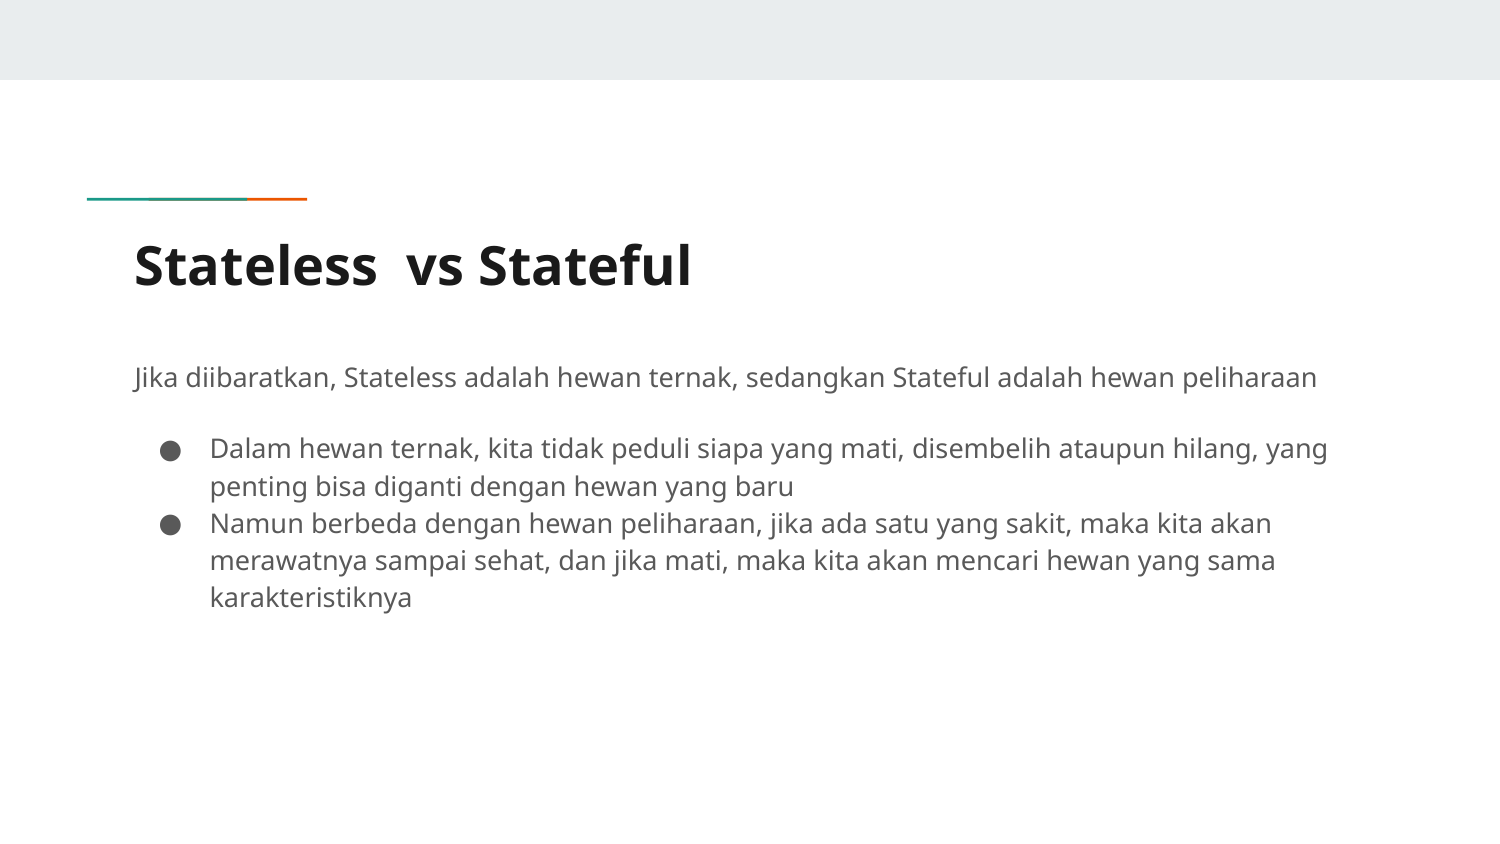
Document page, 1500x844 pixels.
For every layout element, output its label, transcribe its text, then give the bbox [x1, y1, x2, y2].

title Stateless vs Stateful [119, 216, 1381, 305]
list Jika diibaratkan, Stateless adalah hewan ternak, sedangkan Stateful adalah hewan peliharaan Dalam hewan ternak, kita tidak peduli siapa yang mati, disembelih ataupun hilang, yang penting bisa diganti dengan hewan yang baru Namun berbeda dengan hewan peliharaan, jika ada satu yang sakit, maka kita akan merawatnya sampai sehat, dan jika mati, maka kita akan mencari hewan yang sama karakteristiknya [119, 341, 1381, 712]
